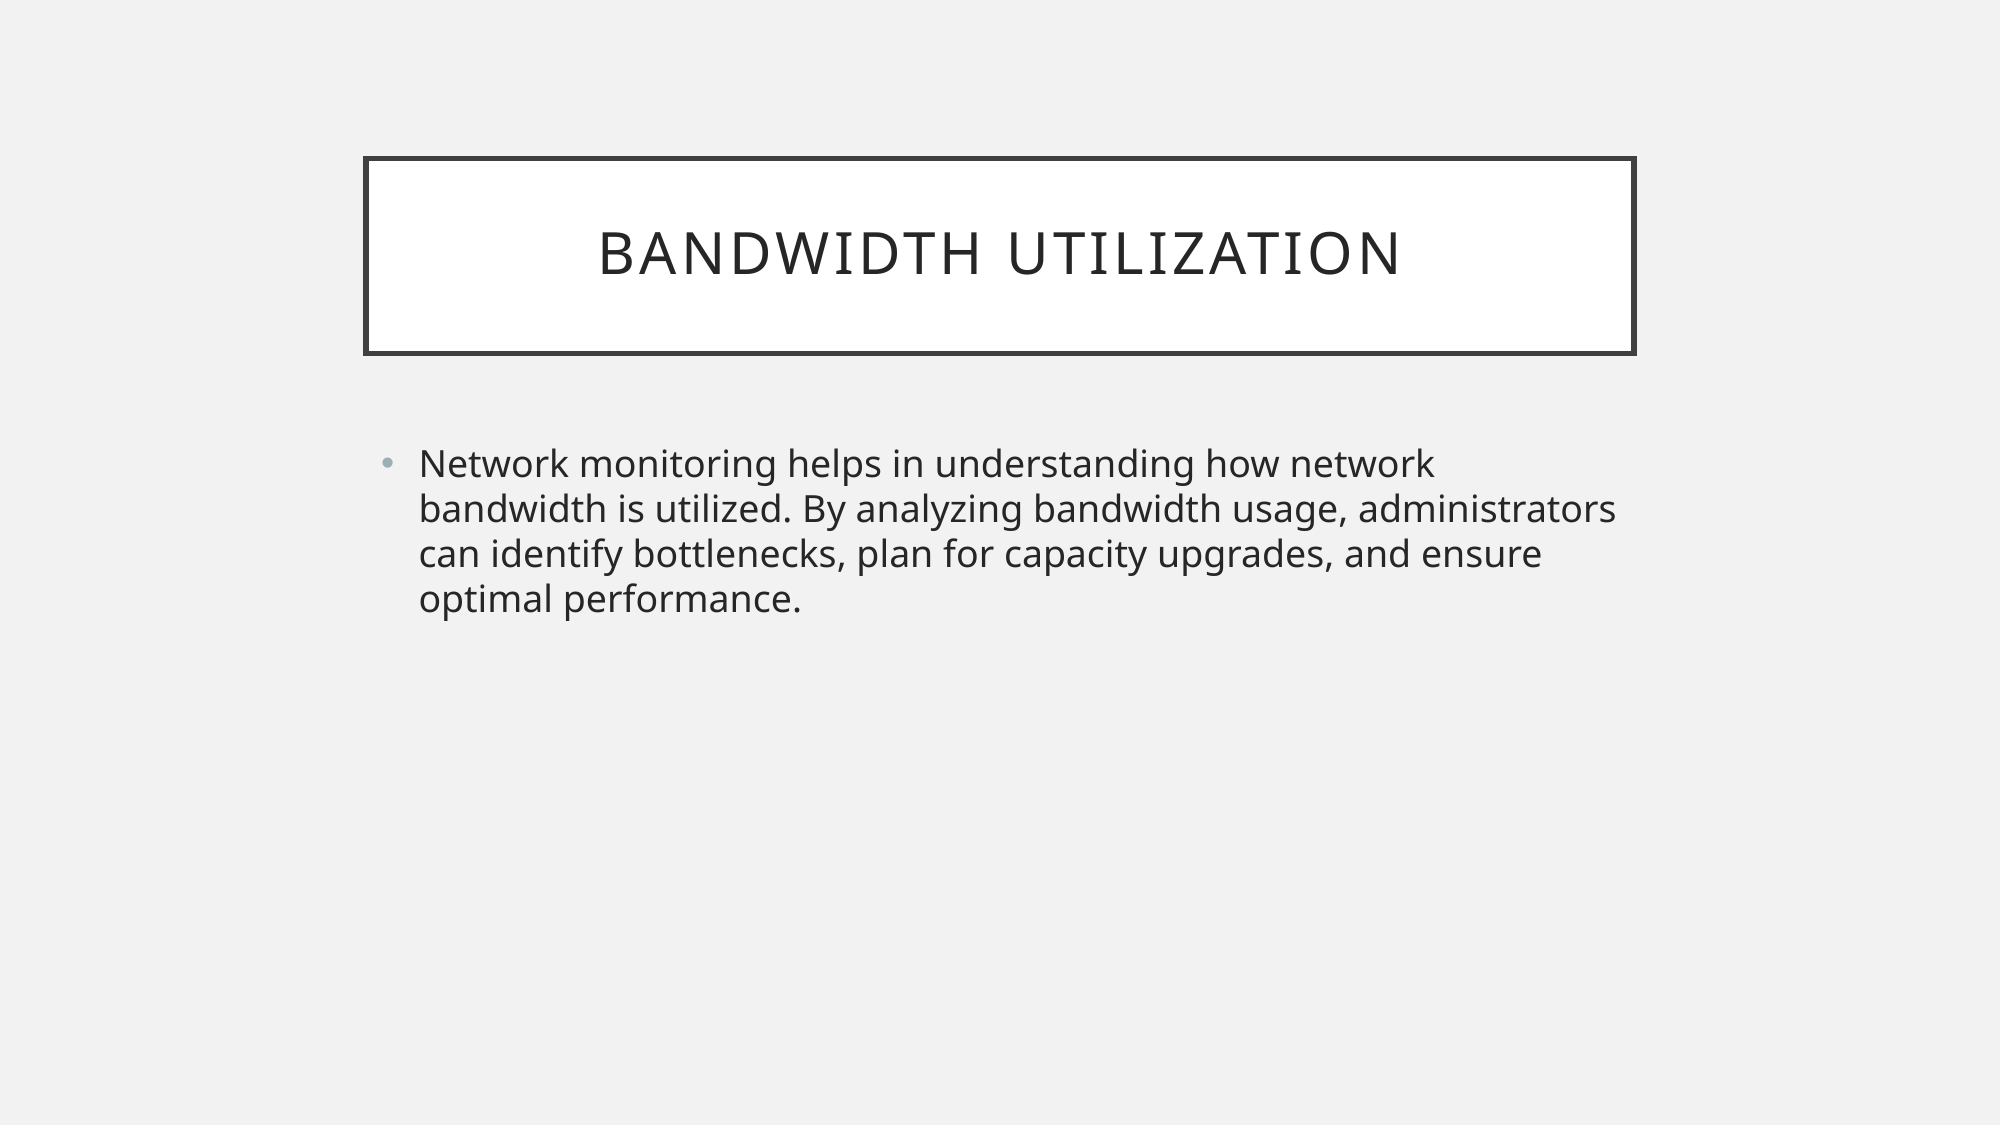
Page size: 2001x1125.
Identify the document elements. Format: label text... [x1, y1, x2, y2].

list Network monitoring helps in understanding how network bandwidth is utilized. By analyzing bandwidth usage, administrators can identify bottlenecks, plan for capacity upgrades, and ensure optimal performance. [366, 432, 1634, 942]
title Bandwidth Utilization [363, 156, 1637, 356]
